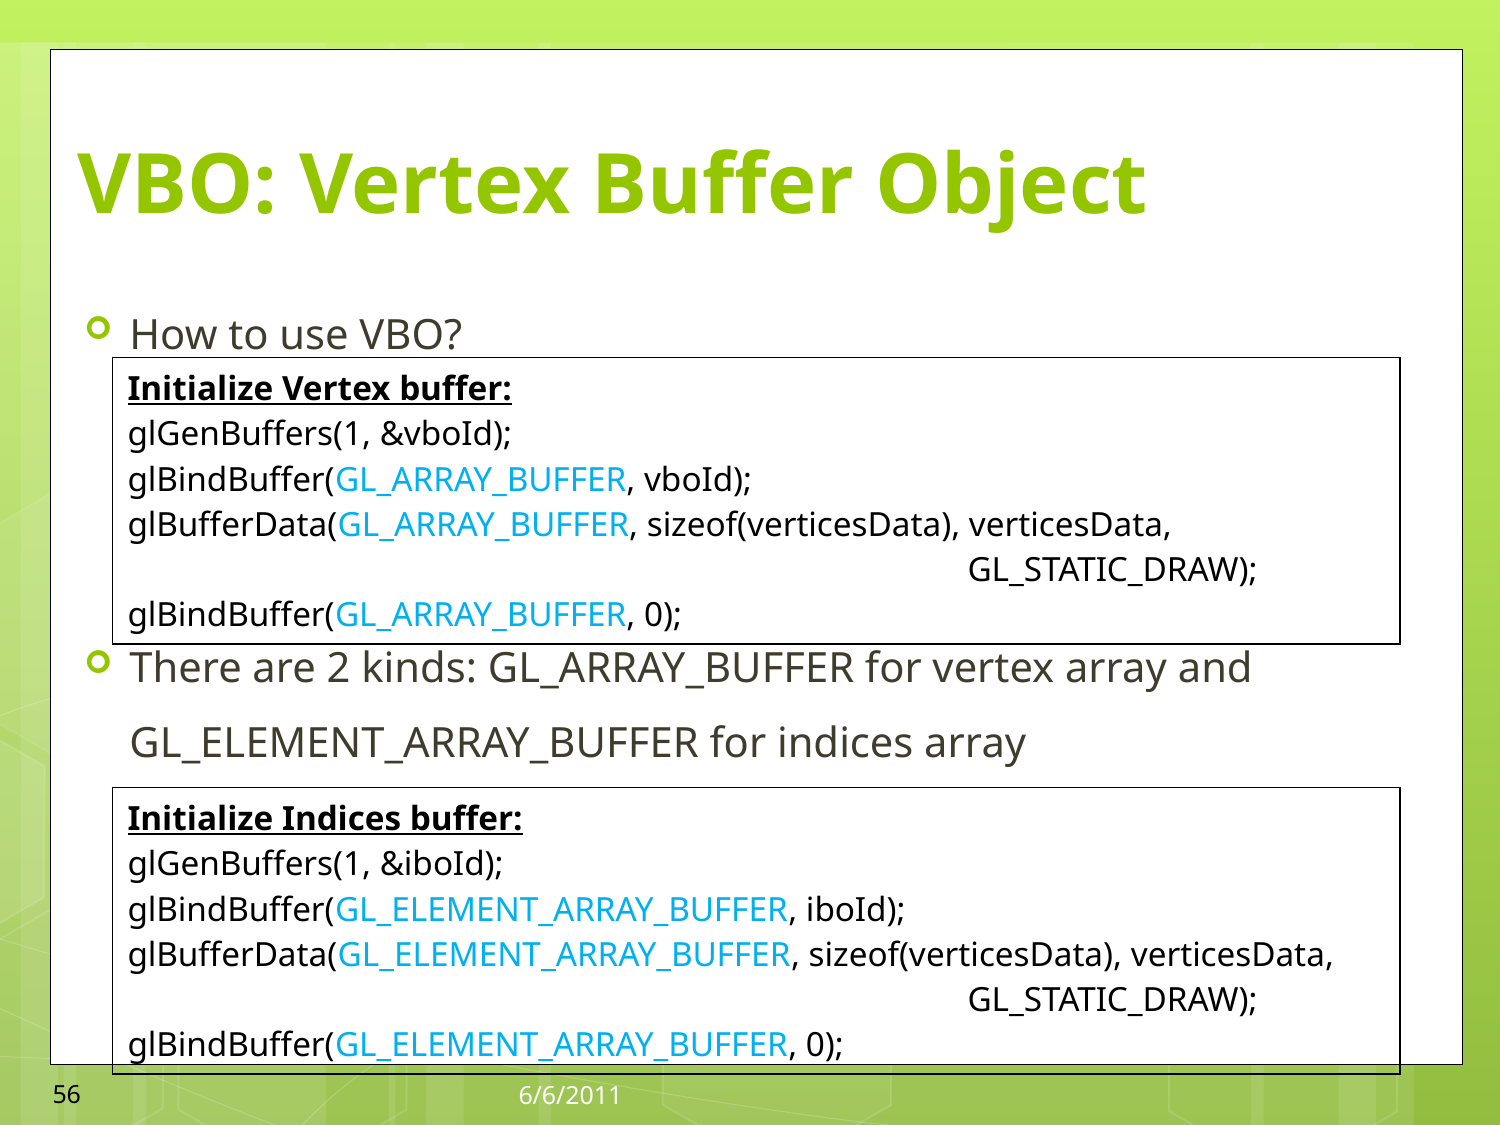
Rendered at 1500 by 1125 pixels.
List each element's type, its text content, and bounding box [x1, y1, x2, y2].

title VBO: Vertex Buffer Object [62, 50, 1450, 238]
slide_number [287, 1075, 638, 1125]
list How to use VBO? There are 2 kinds: GL_ARRAY_BUFFER for vertex array and GL_ELEMENT_ARRAY_BUFFER for indices array [58, 275, 1454, 1063]
table_header Initialize Indices buffer: glGenBuffers(1, &iboId); glBindBuffer(GL_ELEMENT_ARRAY_BUFFER, iboId); glBufferData(GL_ELEMENT_ARRAY_BUFFER, sizeof(verticesData), verticesData, GL_STATIC_DRAW); glBindBuffer(GL_ELEMENT_ARRAY_BUFFER, 0); [113, 788, 1399, 1073]
table_header Initialize Vertex buffer: glGenBuffers(1, &vboId); glBindBuffer(GL_ARRAY_BUFFER, vboId); glBufferData(GL_ARRAY_BUFFER, sizeof(verticesData), verticesData, GL_STATIC_DRAW); glBindBuffer(GL_ARRAY_BUFFER, 0); [113, 358, 1399, 643]
slide_number 56 [37, 1065, 256, 1125]
